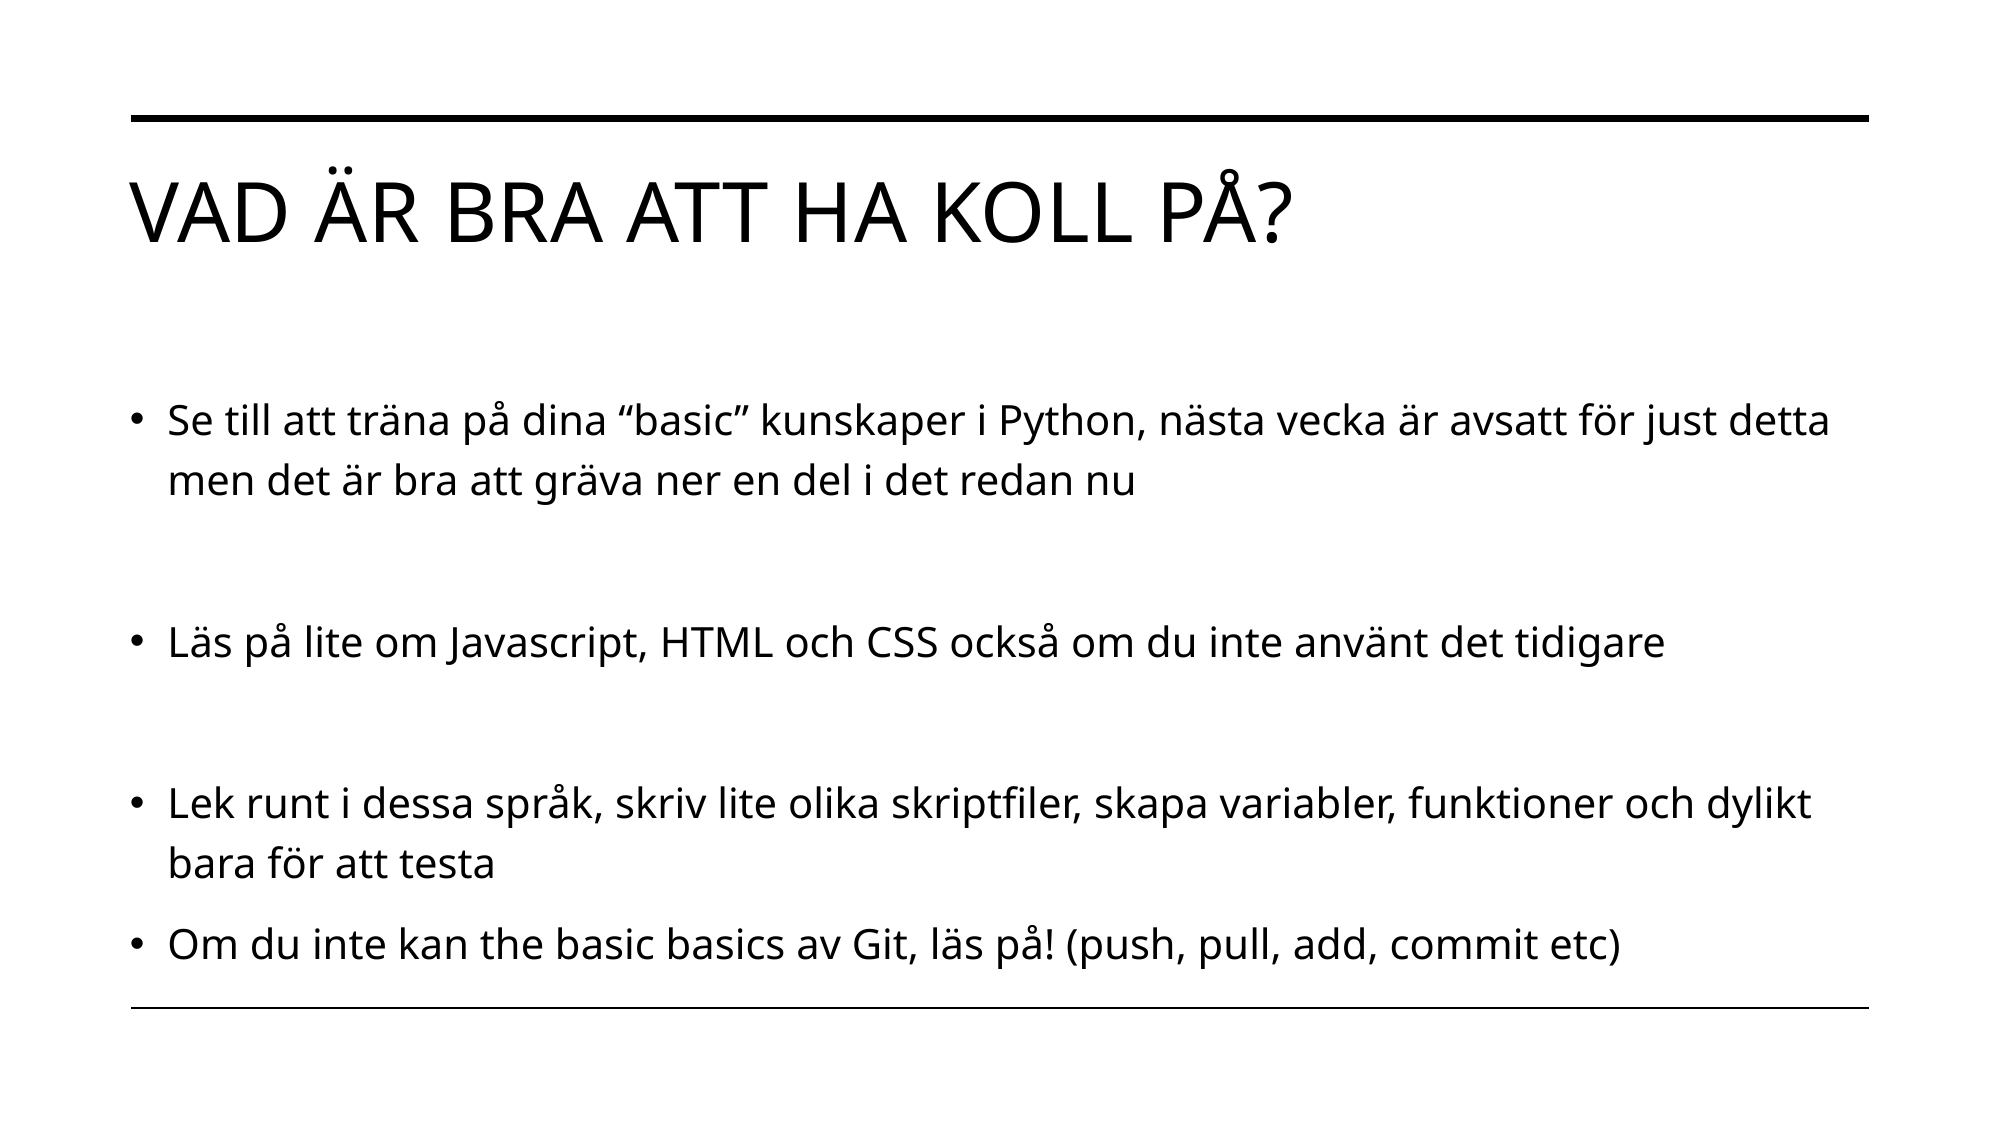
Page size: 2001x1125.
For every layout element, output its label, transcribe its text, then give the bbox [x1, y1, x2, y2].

title Vad är bra att ha koll på? [114, 151, 1869, 376]
list Se till att träna på dina “basic” kunskaper i Python, nästa vecka är avsatt för just detta men det är bra att gräva ner en del i det redan nu Läs på lite om Javascript, HTML och CSS också om du inte använt det tidigare Lek runt i dessa språk, skriv lite olika skriptfiler, skapa variabler, funktioner och dylikt bara för att testa Om du inte kan the basic basics av Git, läs på! (push, pull, add, commit etc) [114, 376, 1869, 973]
